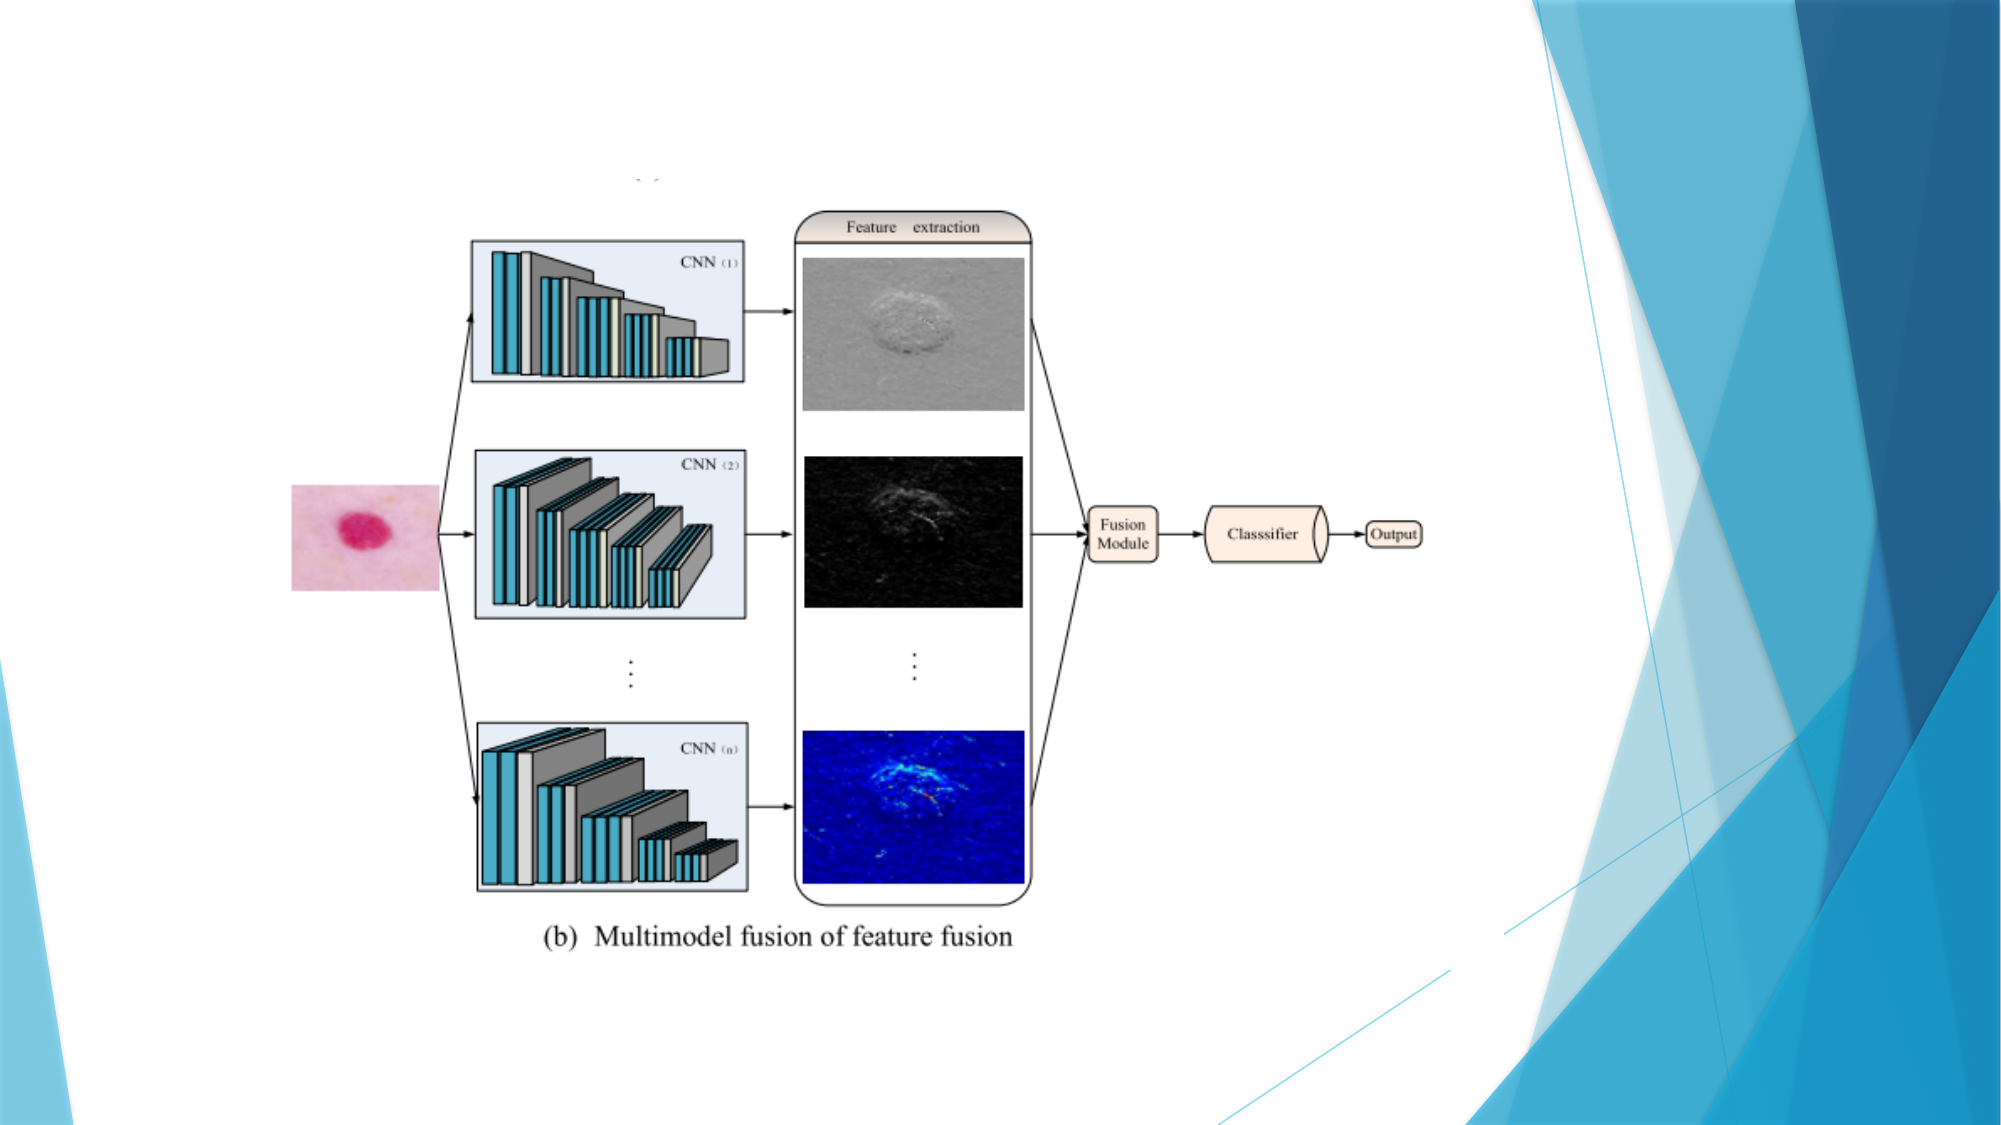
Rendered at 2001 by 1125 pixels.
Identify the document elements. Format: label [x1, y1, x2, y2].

picture [176, 178, 1505, 970]
